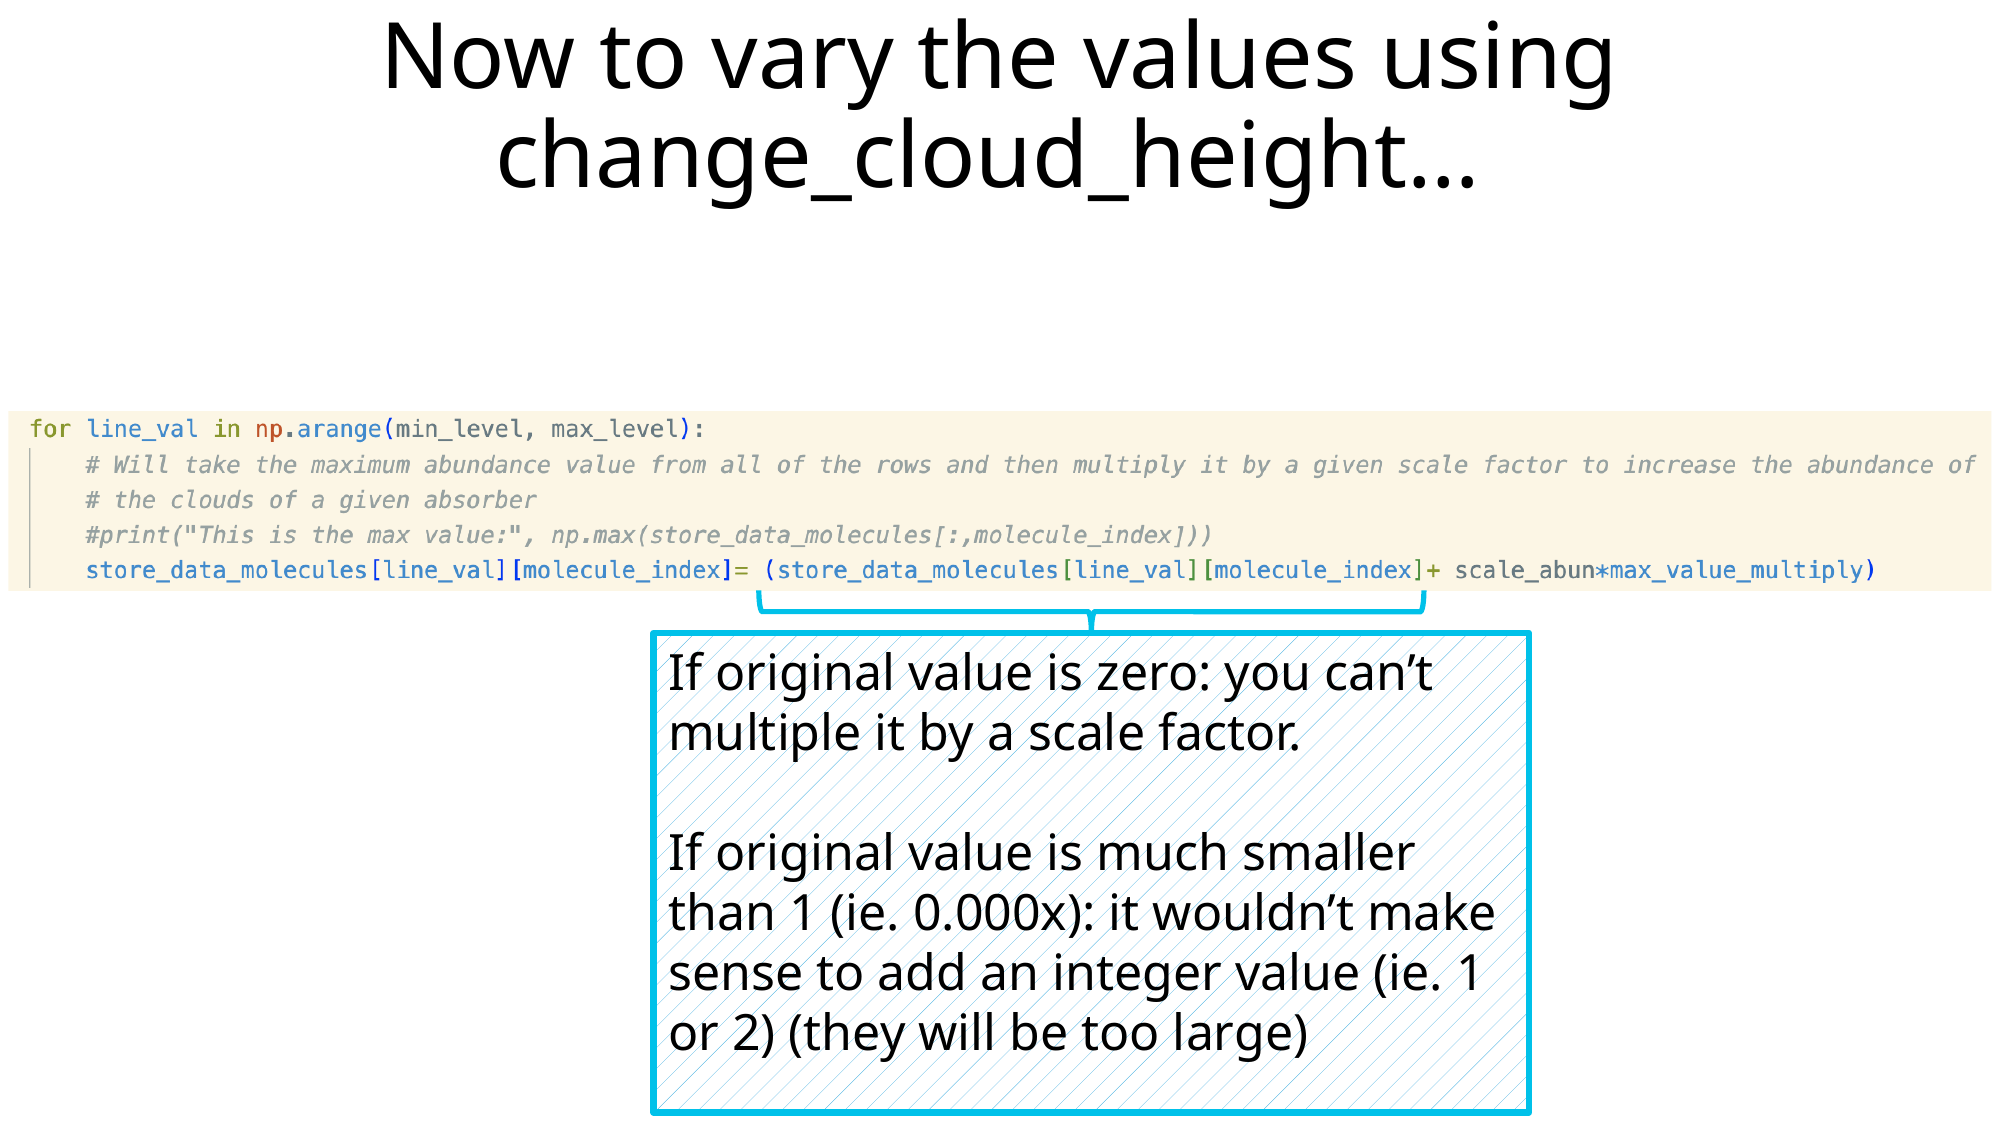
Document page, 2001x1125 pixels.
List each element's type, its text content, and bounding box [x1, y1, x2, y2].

text_box If original value is zero: you can’t multiple it by a scale factor. If original value is much smaller than 1 (ie. 0.000x): it wouldn’t make sense to add an integer value (ie. 1 or 2) (they will be too large) [653, 632, 1529, 1113]
title Now to vary the values using change_cloud_height… [0, 0, 2000, 218]
text_box [757, 591, 1426, 632]
picture [7, 410, 1992, 591]
